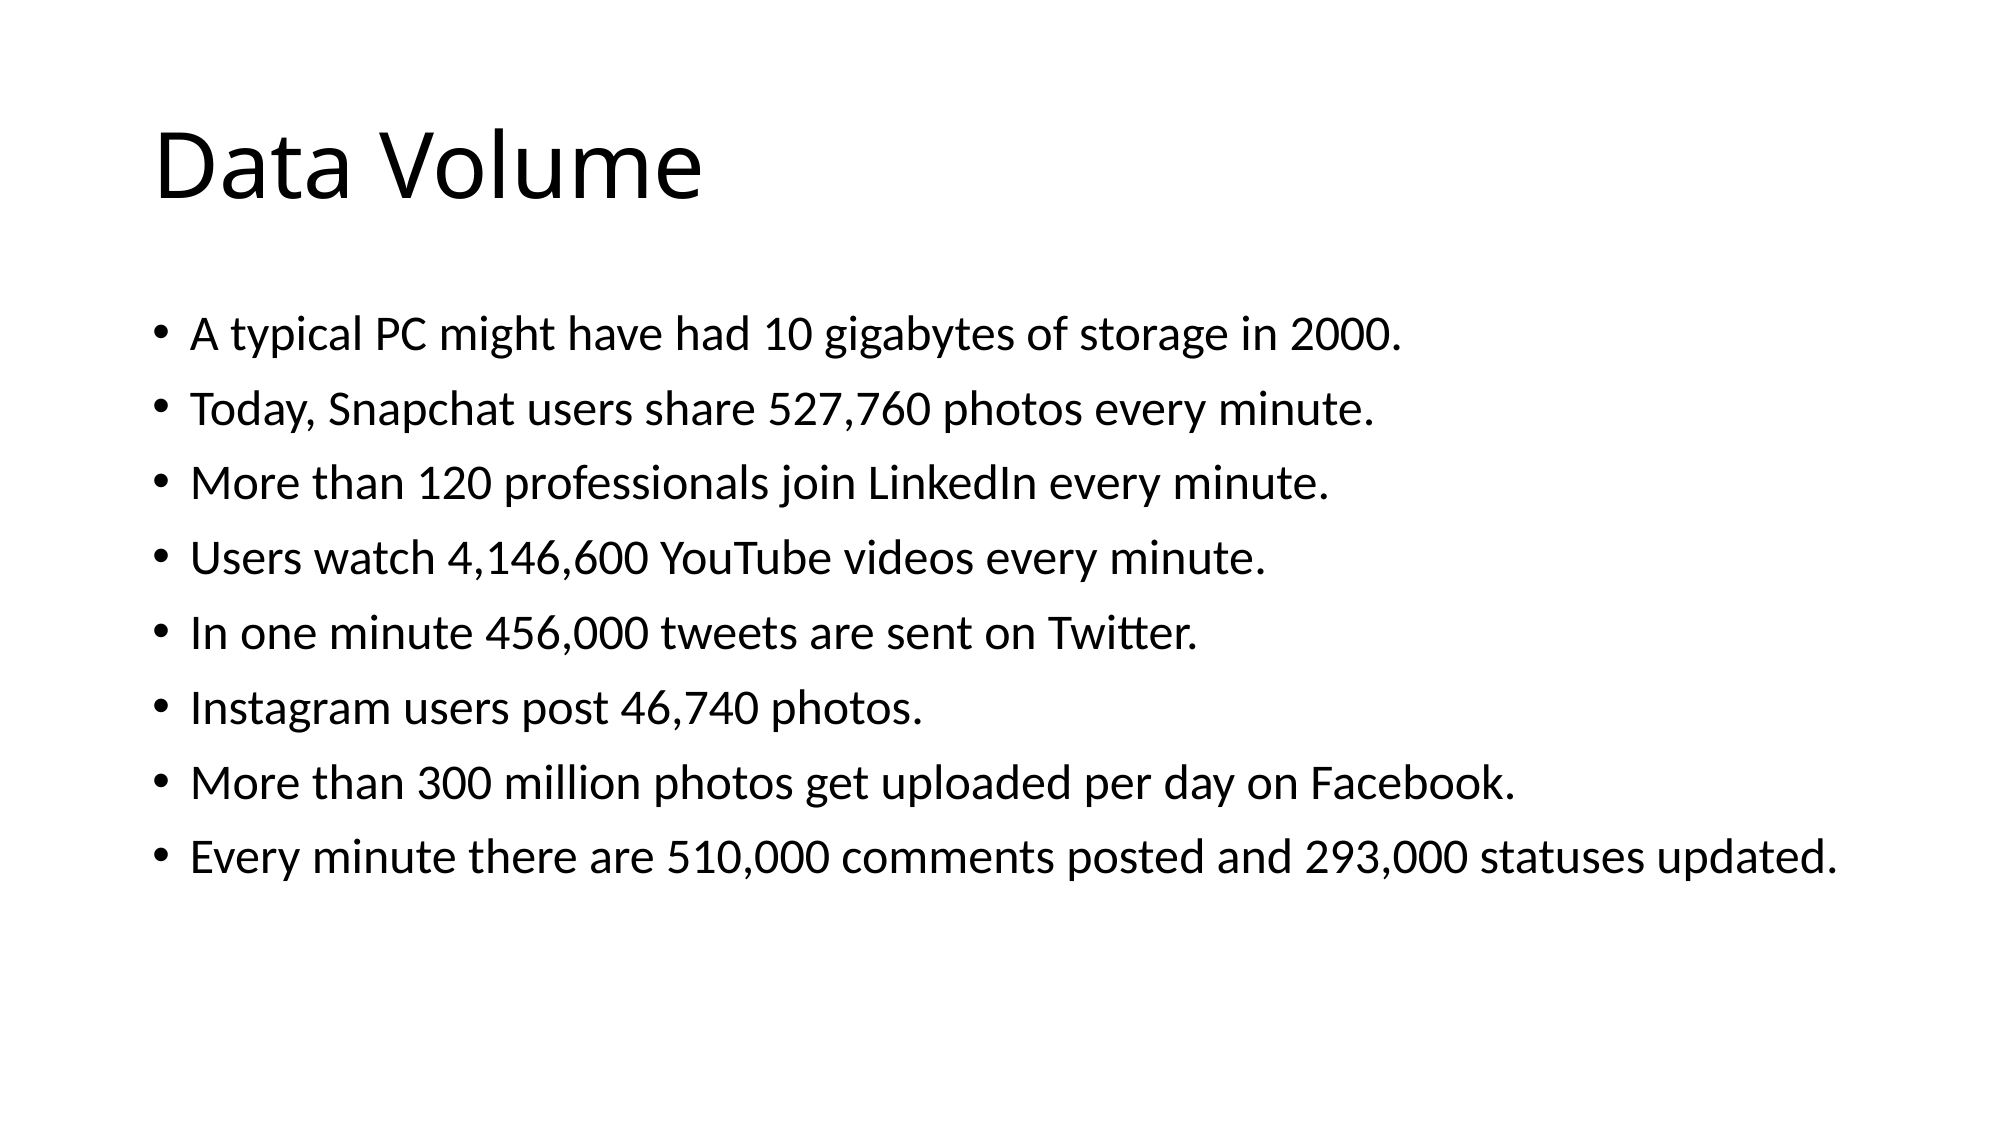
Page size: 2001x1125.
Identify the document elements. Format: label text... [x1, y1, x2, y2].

title Data Volume [137, 59, 1863, 278]
list A typical PC might have had 10 gigabytes of storage in 2000. Today, Snapchat users share 527,760 photos every minute. More than 120 professionals join LinkedIn every minute. Users watch 4,146,600 YouTube videos every minute. In one minute 456,000 tweets are sent on Twitter. Instagram users post 46,740 photos. More than 300 million photos get uploaded per day on Facebook. Every minute there are 510,000 comments posted and 293,000 statuses updated. [137, 299, 1863, 967]
